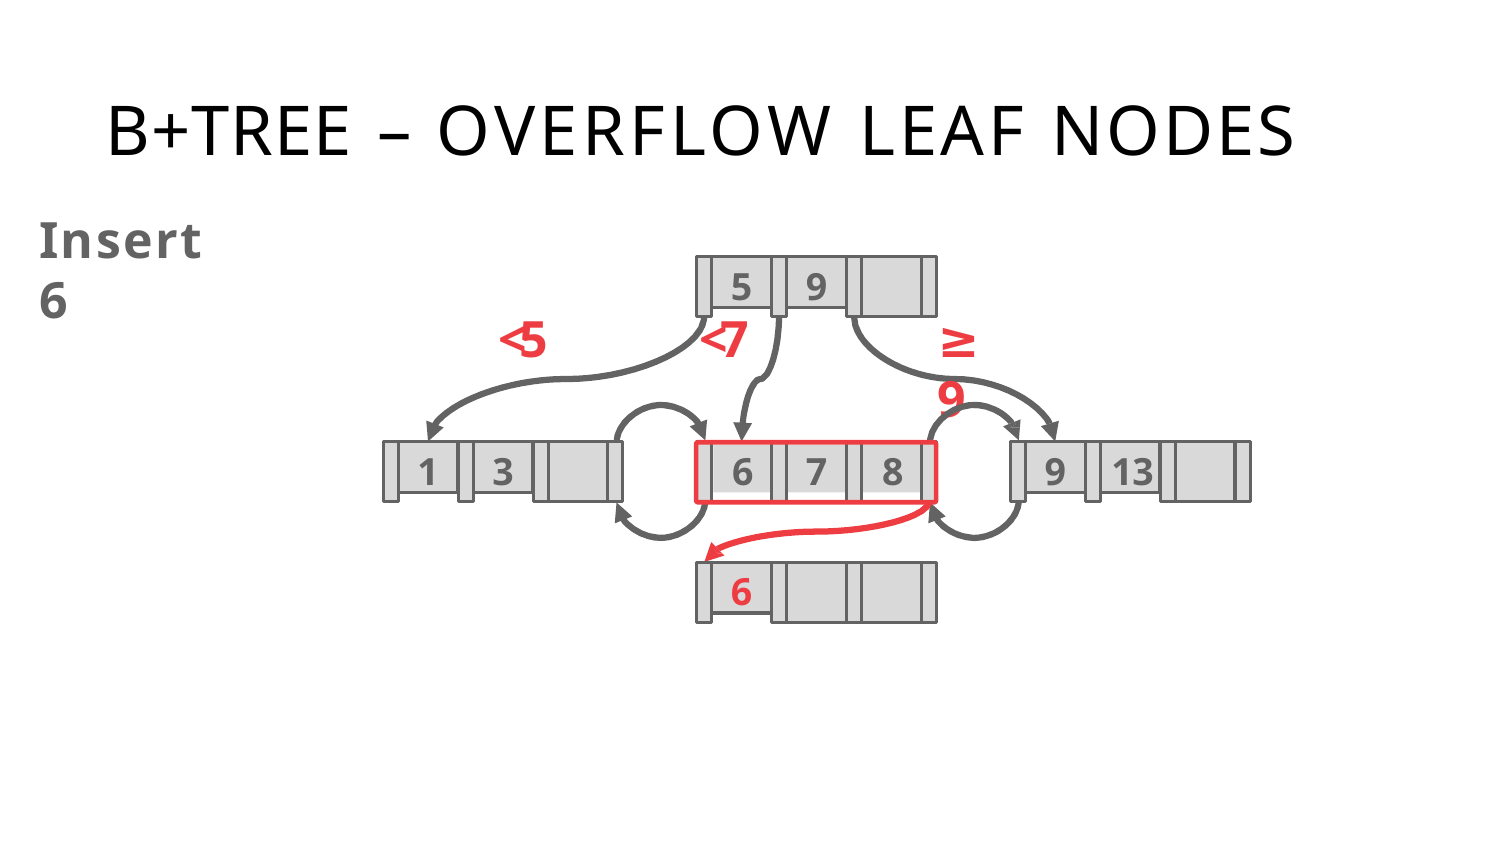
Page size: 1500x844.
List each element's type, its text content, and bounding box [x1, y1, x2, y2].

text_box [851, 319, 935, 381]
text_box [426, 328, 697, 441]
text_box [456, 439, 475, 503]
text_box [381, 439, 400, 503]
text_box 9 [1027, 441, 1083, 493]
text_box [1158, 439, 1252, 503]
text_box <7 [697, 319, 752, 368]
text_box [695, 255, 789, 319]
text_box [613, 401, 693, 563]
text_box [845, 255, 939, 319]
text_box 13 [1102, 441, 1158, 493]
text_box Insert 6 [37, 206, 242, 329]
text_box <5 [496, 305, 551, 368]
text_box 1 [400, 441, 456, 493]
title B+TREE – OVERFLOW LEAF NODES [103, 54, 1397, 199]
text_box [693, 401, 1021, 624]
text_box [743, 319, 783, 401]
text_box ≥9 [935, 305, 990, 401]
text_box 3 [475, 441, 531, 493]
text_box [990, 380, 1059, 441]
text_box 9 [789, 256, 845, 308]
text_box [1083, 439, 1102, 503]
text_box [531, 439, 625, 503]
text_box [1021, 439, 1027, 503]
